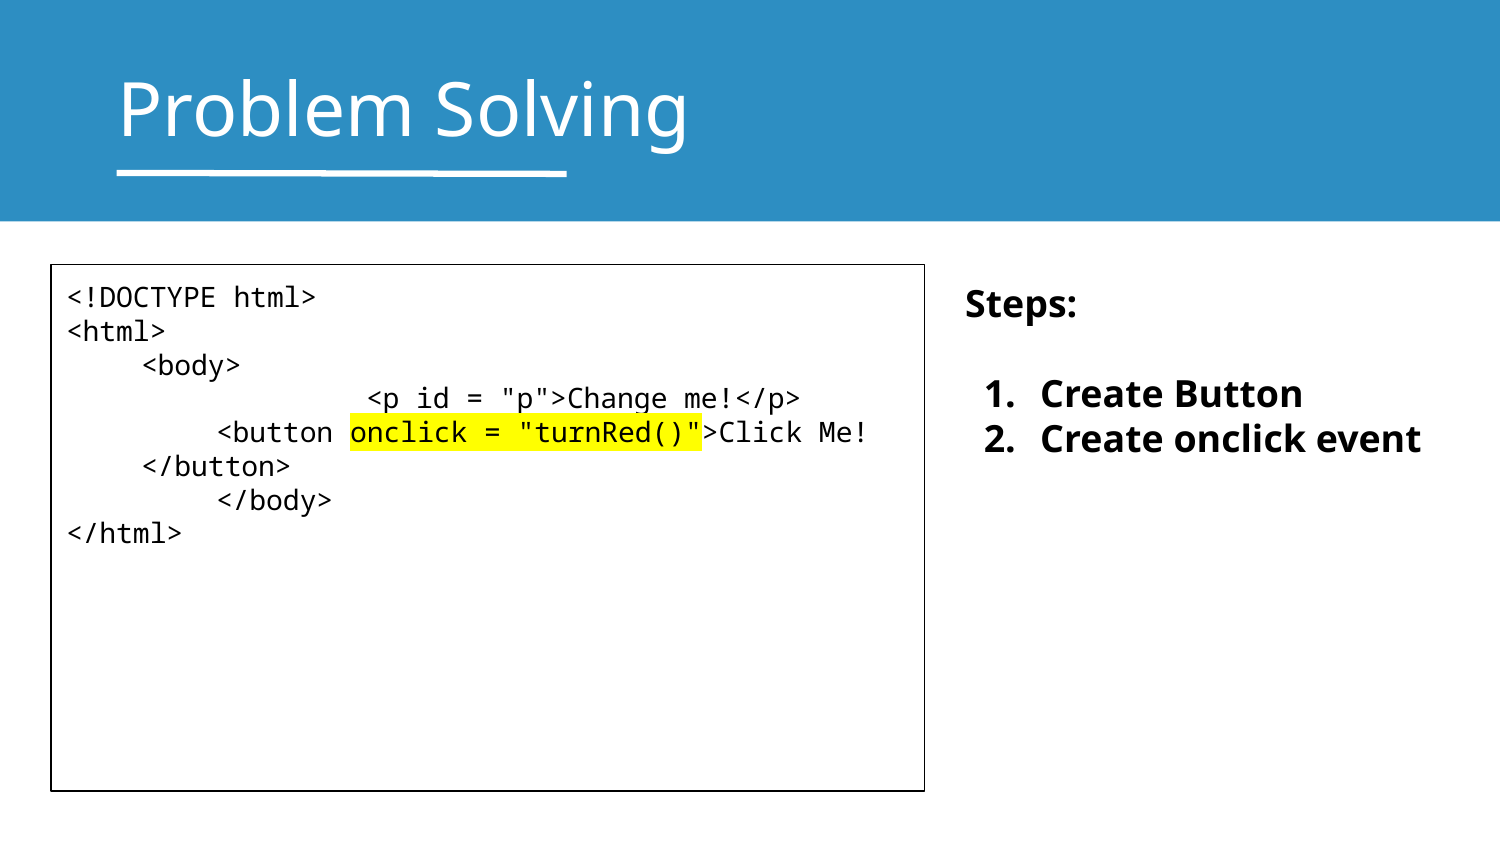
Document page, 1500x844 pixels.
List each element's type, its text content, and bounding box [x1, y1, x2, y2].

title Problem Solving [102, 46, 1500, 141]
text_box Steps: Create Button Create onclick event [950, 264, 1479, 631]
list <!DOCTYPE html> <html> <body> <p id = "p">Change me!</p> <button onclick = "turnRed()">Click Me!</button> </body> </html> [51, 264, 925, 791]
